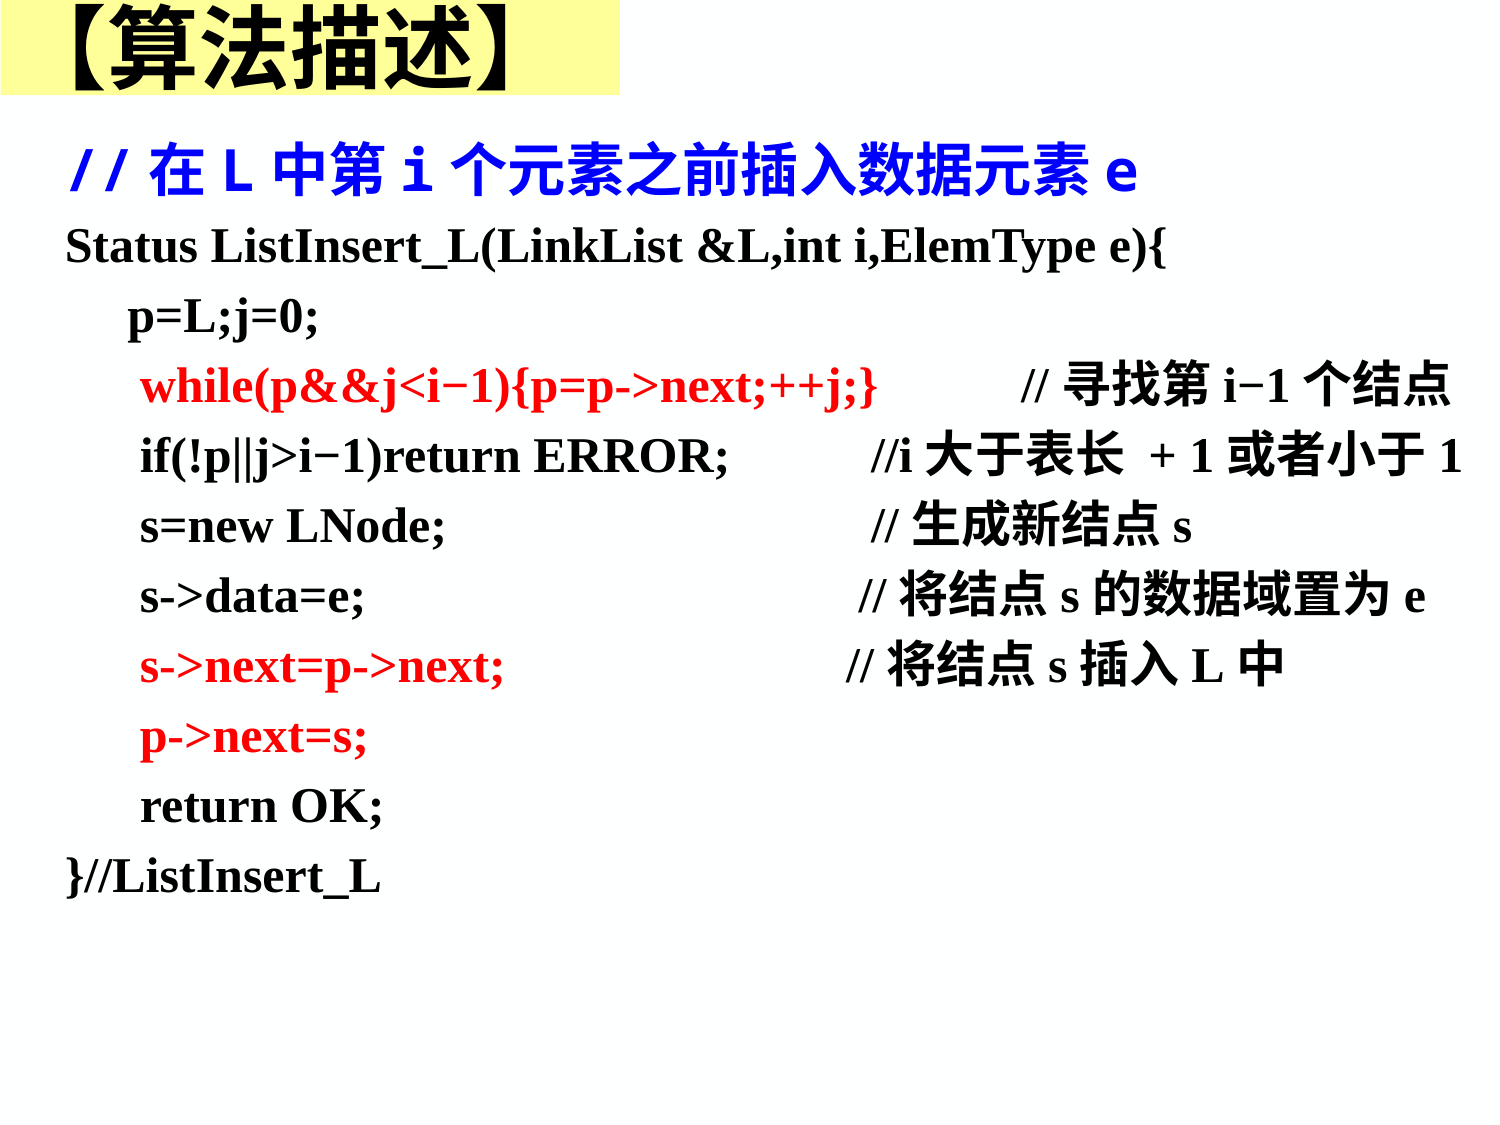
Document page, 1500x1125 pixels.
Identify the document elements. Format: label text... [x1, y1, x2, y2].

text_box //在L中第i个元素之前插入数据元素e Status ListInsert_L(LinkList &L,int i,ElemType e){ p=L;j=0; while(p&&j<i−1){p=p->next;++j;} //寻找第i−1个结点 if(!p||j>i−1)return ERROR; //i大于表长 + 1或者小于1 s=new LNode; //生成新结点s s->data=e; //将结点s的数据域置为e s->next=p->next; //将结点s插入L中 p->next=s; return OK; }//ListInsert_L [50, 125, 1500, 1012]
text_box 【算法描述】 [0, 0, 620, 96]
